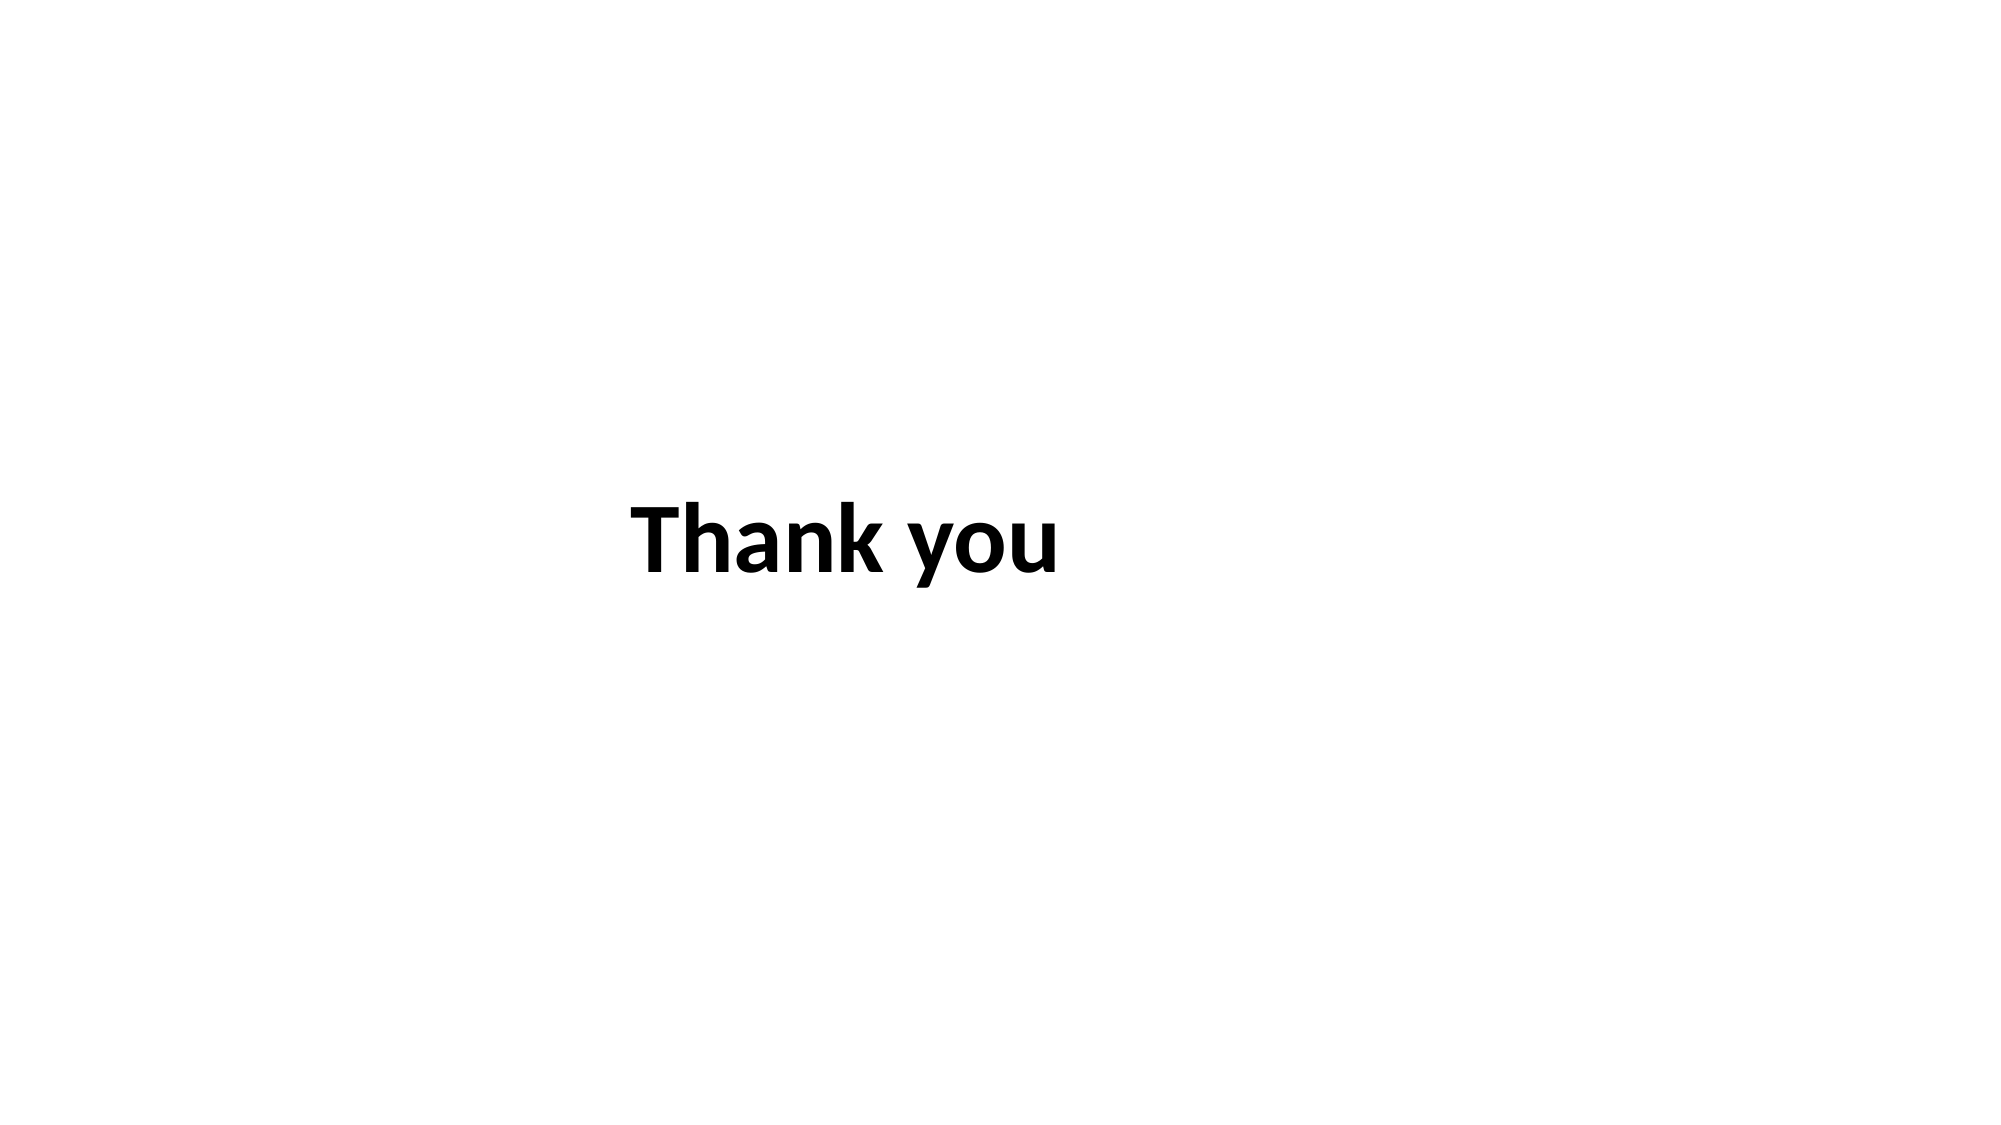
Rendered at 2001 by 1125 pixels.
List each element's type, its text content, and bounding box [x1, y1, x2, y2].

text_box Thank you [616, 464, 1077, 600]
